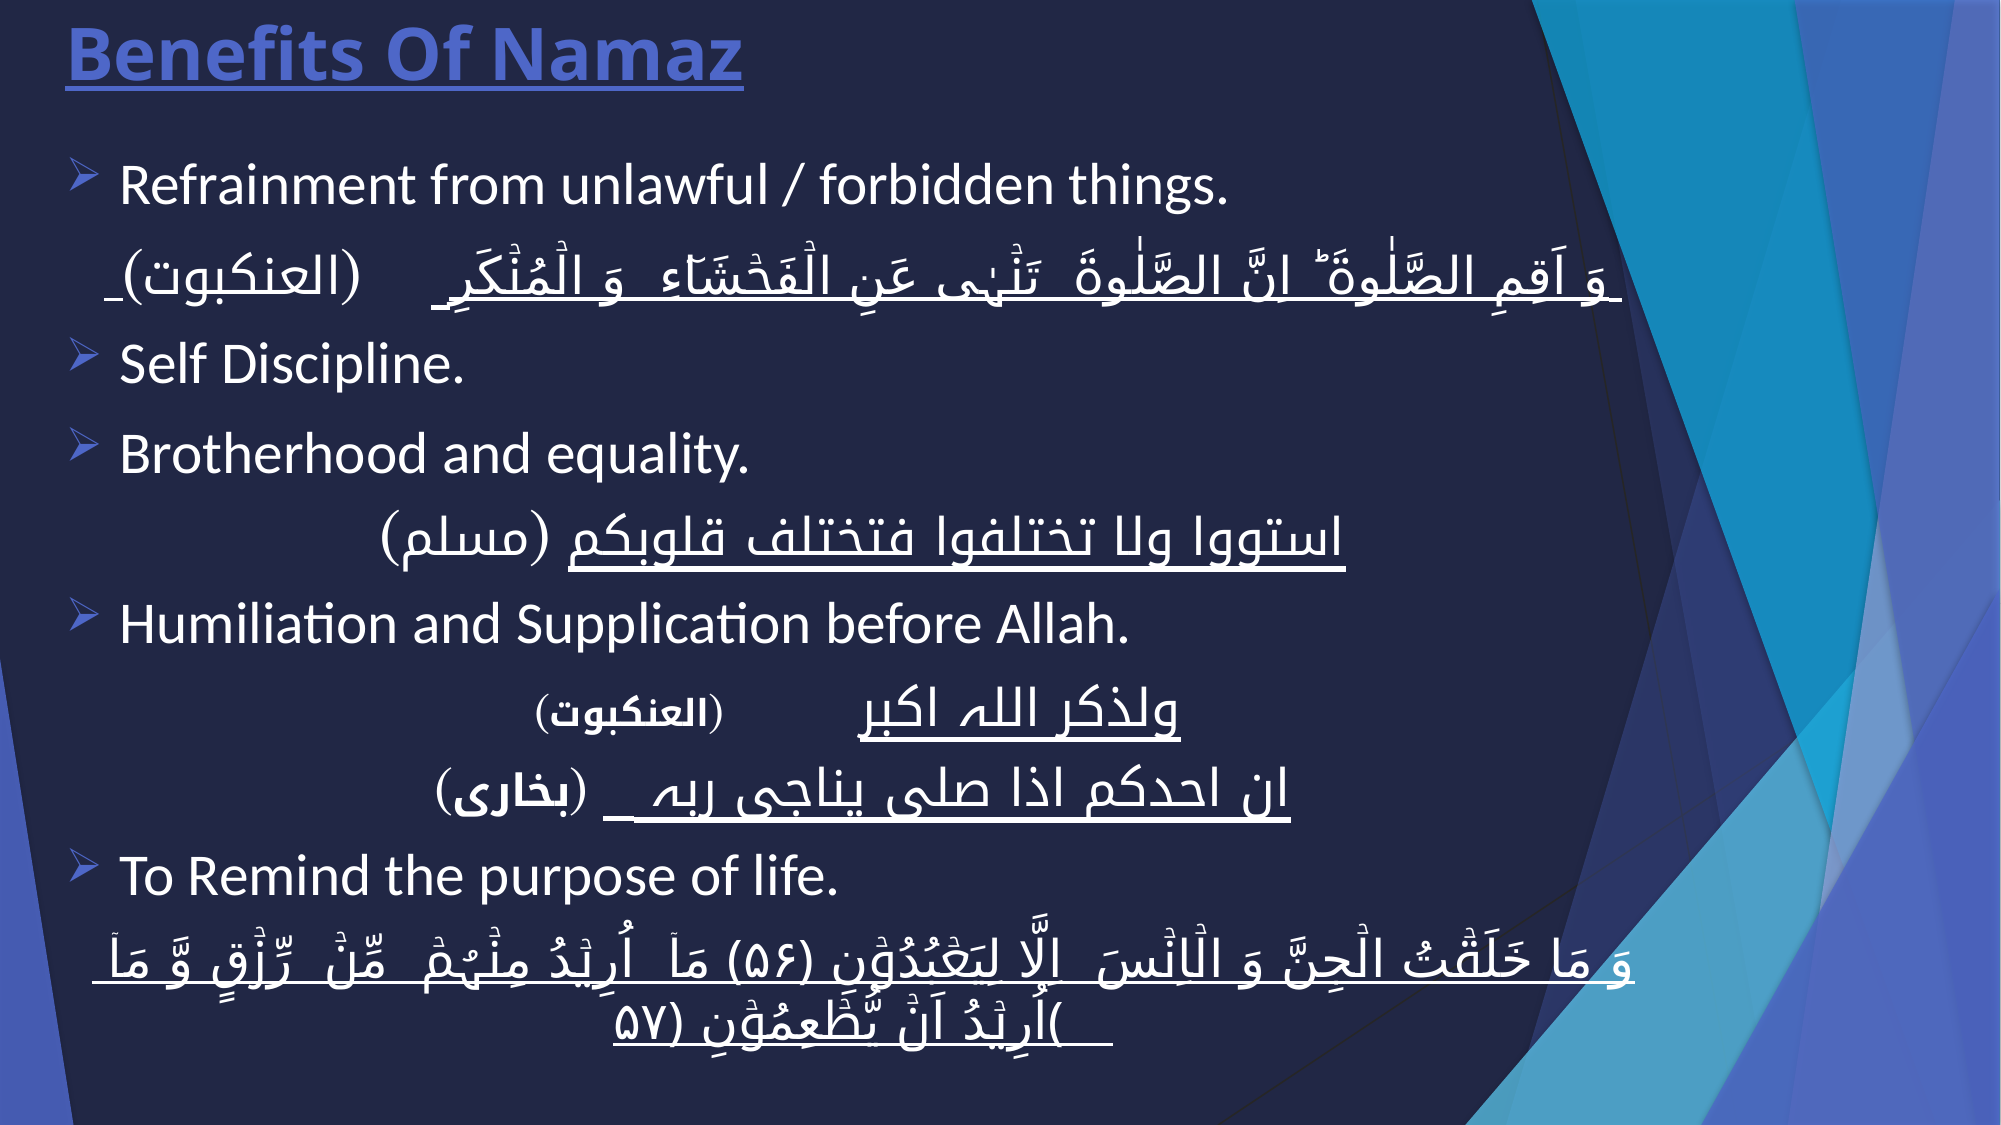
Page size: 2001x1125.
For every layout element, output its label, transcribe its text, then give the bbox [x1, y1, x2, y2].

title Benefits Of Namaz [50, 0, 763, 113]
list Refrainment from unlawful / forbidden things. وَ اَقِمِ الصَّلٰوۃَ ؕ اِنَّ الصَّلٰوۃَ تَنۡہٰی عَنِ الۡفَحۡشَآءِ وَ الۡمُنۡکَرِ (العنکبوت) Self Discipline. Brotherhood and equality. استووا ولا تختلفوا فتختلف قلوبکم (مسلم) Humiliation and Supplication before Allah. ولذکر اللہ اکبر (العنکبوت) ان احدکم اذا صلی یناجی ربہ (بخاری) To Remind the purpose of life. وَ مَا خَلَقۡتُ الۡجِنَّ وَ الۡاِنۡسَ اِلَّا لِیَعۡبُدُوۡنِ ﴿۵۶﴾ مَاۤ اُرِیۡدُ مِنۡہُمۡ مِّنۡ رِّزۡقٍ وَّ مَاۤ اُرِیۡدُ اَنۡ یُّطۡعِمُوۡنِ ﴿۵۷﴾ [50, 137, 1676, 1063]
